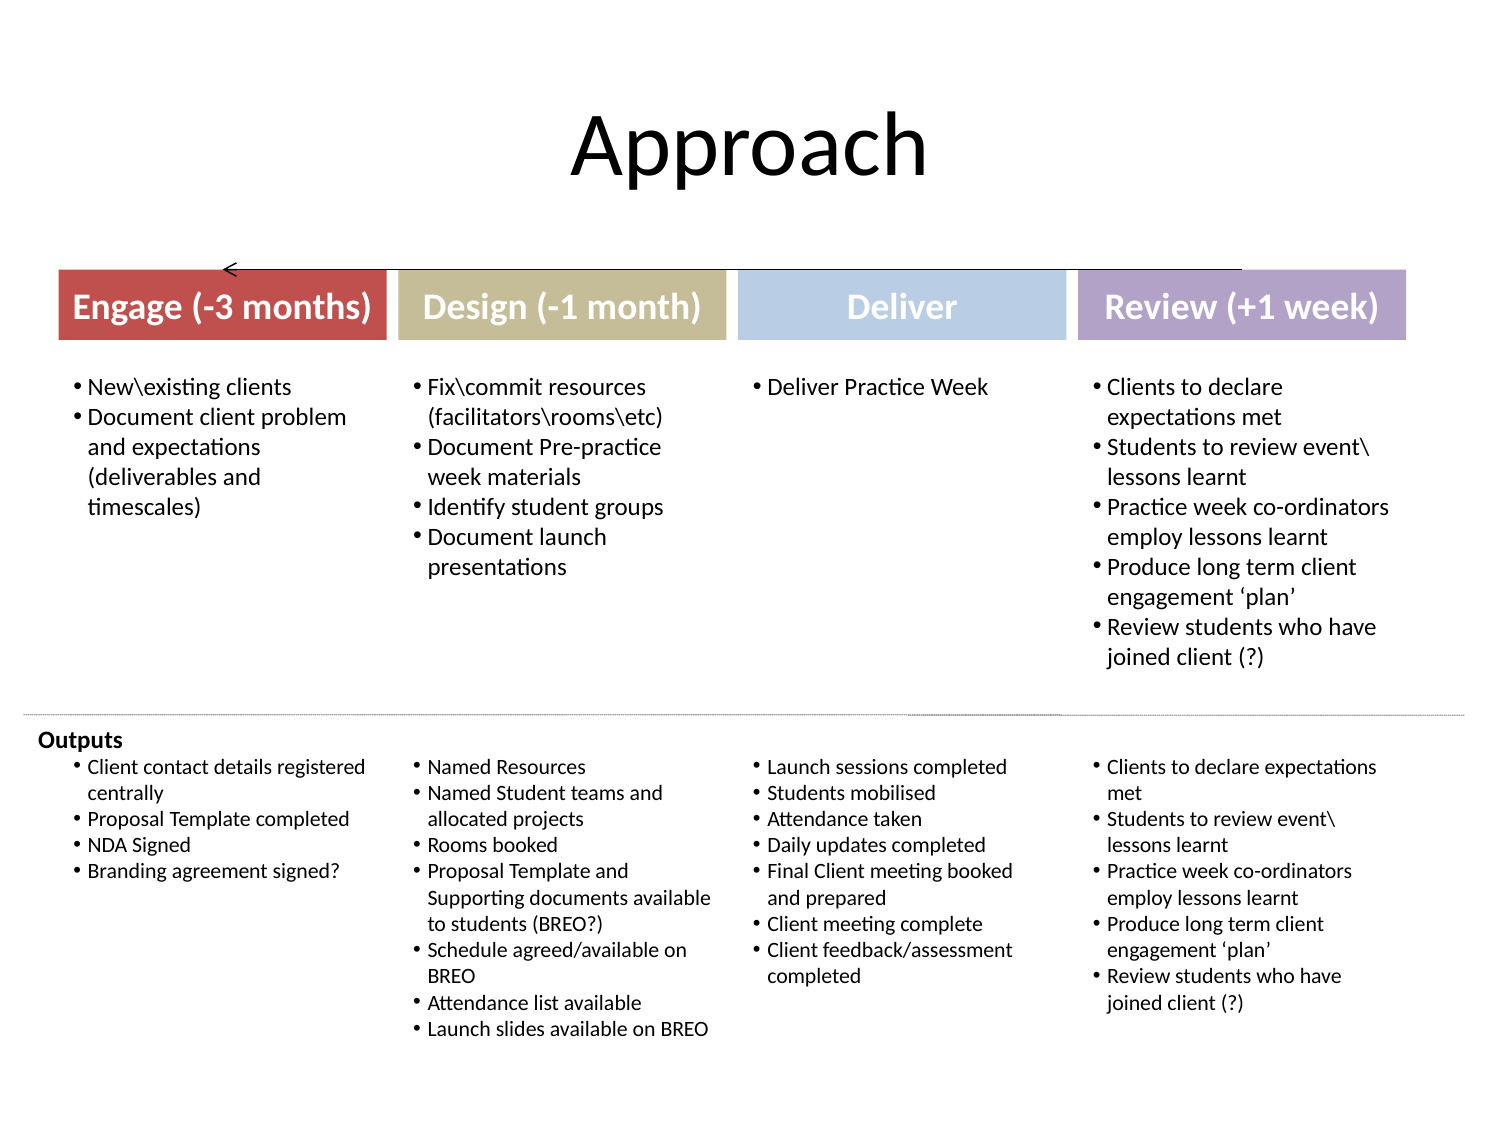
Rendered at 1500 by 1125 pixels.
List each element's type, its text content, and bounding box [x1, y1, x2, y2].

text_box Fix\commit resources (facilitators\rooms\etc) Document Pre-practice week materials Identify student groups Document launch presentations [398, 363, 727, 588]
title Approach [75, 45, 727, 233]
text_box Named Resources Named Student teams and allocated projects Rooms booked Proposal Template and Supporting documents available to students (BREO?) Schedule agreed/available on BREO Attendance list available Launch slides available on BREO [398, 744, 727, 1075]
text_box Client contact details registered centrally Proposal Template completed NDA Signed Branding agreement signed? [58, 744, 387, 891]
text_box Outputs [23, 721, 352, 761]
text_box Engage (-3 months) [56, 267, 389, 342]
text_box New\existing clients Document client problem and expectations (deliverables and timescales) [58, 363, 387, 528]
text_box Deliver [738, 268, 1068, 342]
text_box Design (-1 month) [396, 268, 727, 342]
text_box Clients to declare expectations met Students to review event\lessons learnt Practice week co-ordinators employ lessons learnt Produce long term client engagement ‘plan’ Review students who have joined client (?) [1078, 363, 1407, 678]
title Approach [738, 45, 1425, 233]
text_box Deliver Practice Week [738, 363, 1067, 408]
text_box Launch sessions completed Students mobilised Attendance taken Daily updates completed Final Client meeting booked and prepared Client meeting complete Client feedback/assessment completed [738, 744, 1067, 1048]
text_box Review (+1 week) [1076, 267, 1408, 342]
text_box Clients to declare expectations met Students to review event\lessons learnt Practice week co-ordinators employ lessons learnt Produce long term client engagement ‘plan’ Review students who have joined client (?) [1078, 744, 1407, 1022]
